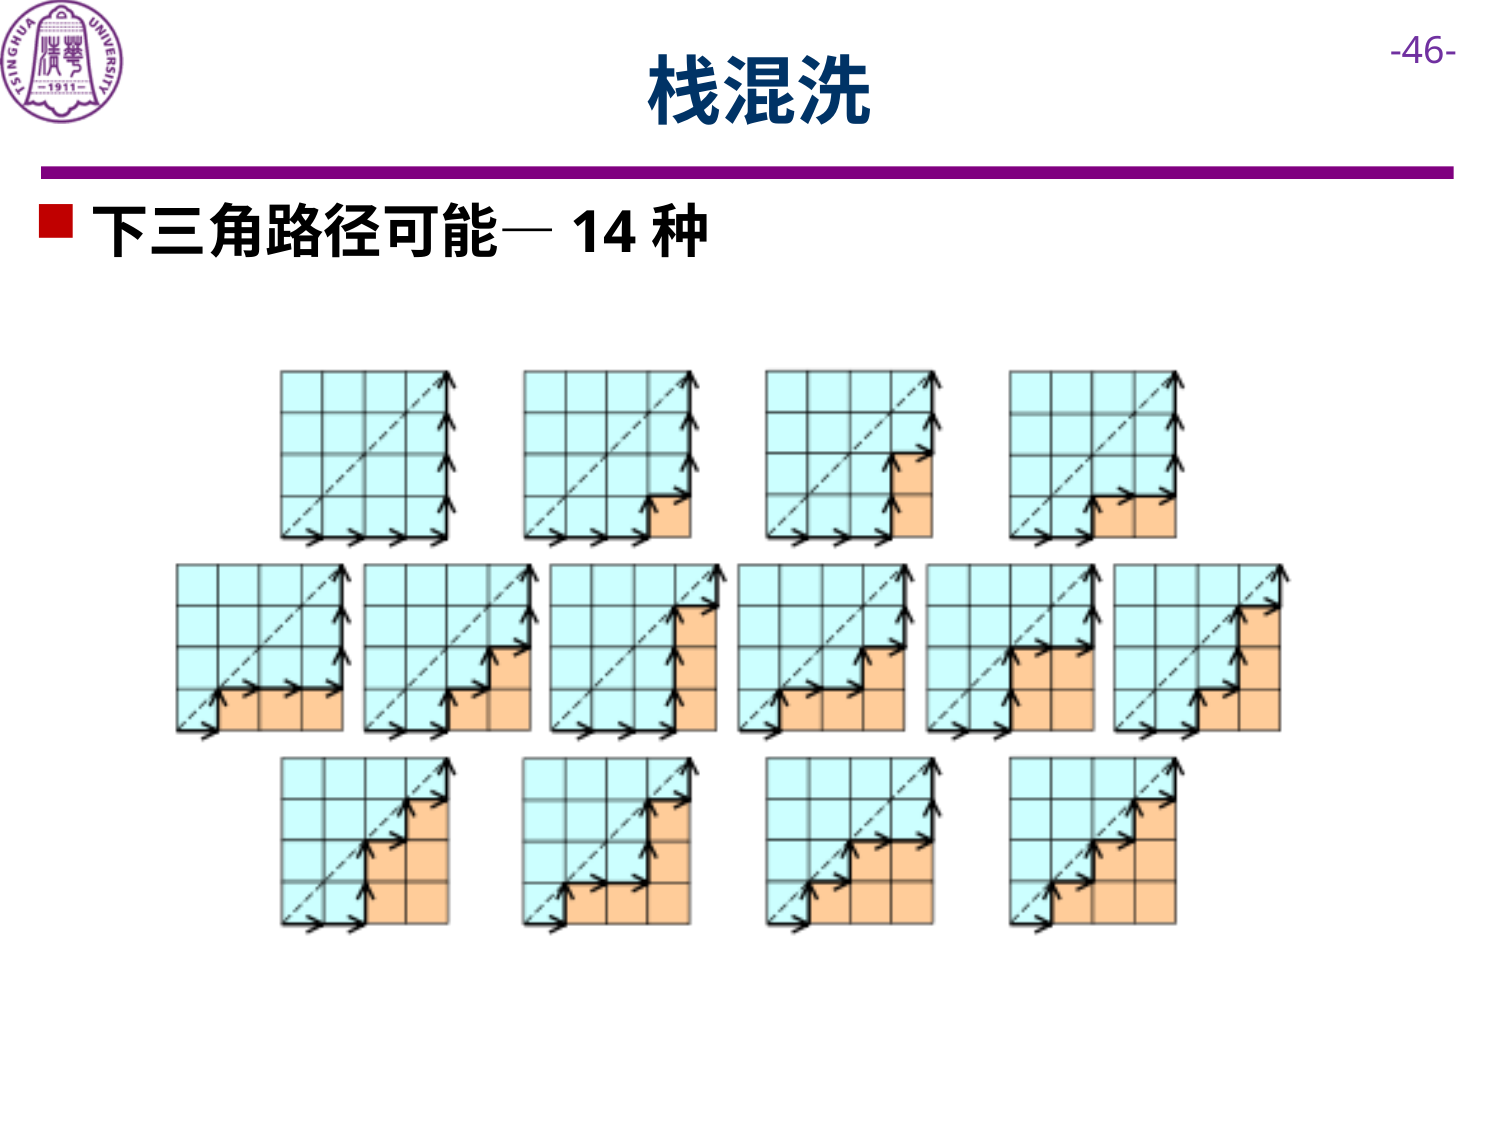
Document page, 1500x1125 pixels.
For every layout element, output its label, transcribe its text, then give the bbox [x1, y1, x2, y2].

text_box 下三角路径可能—14种 [19, 186, 1447, 272]
title 栈混洗 [135, 13, 1383, 165]
picture [0, 0, 124, 124]
picture [159, 361, 1302, 941]
